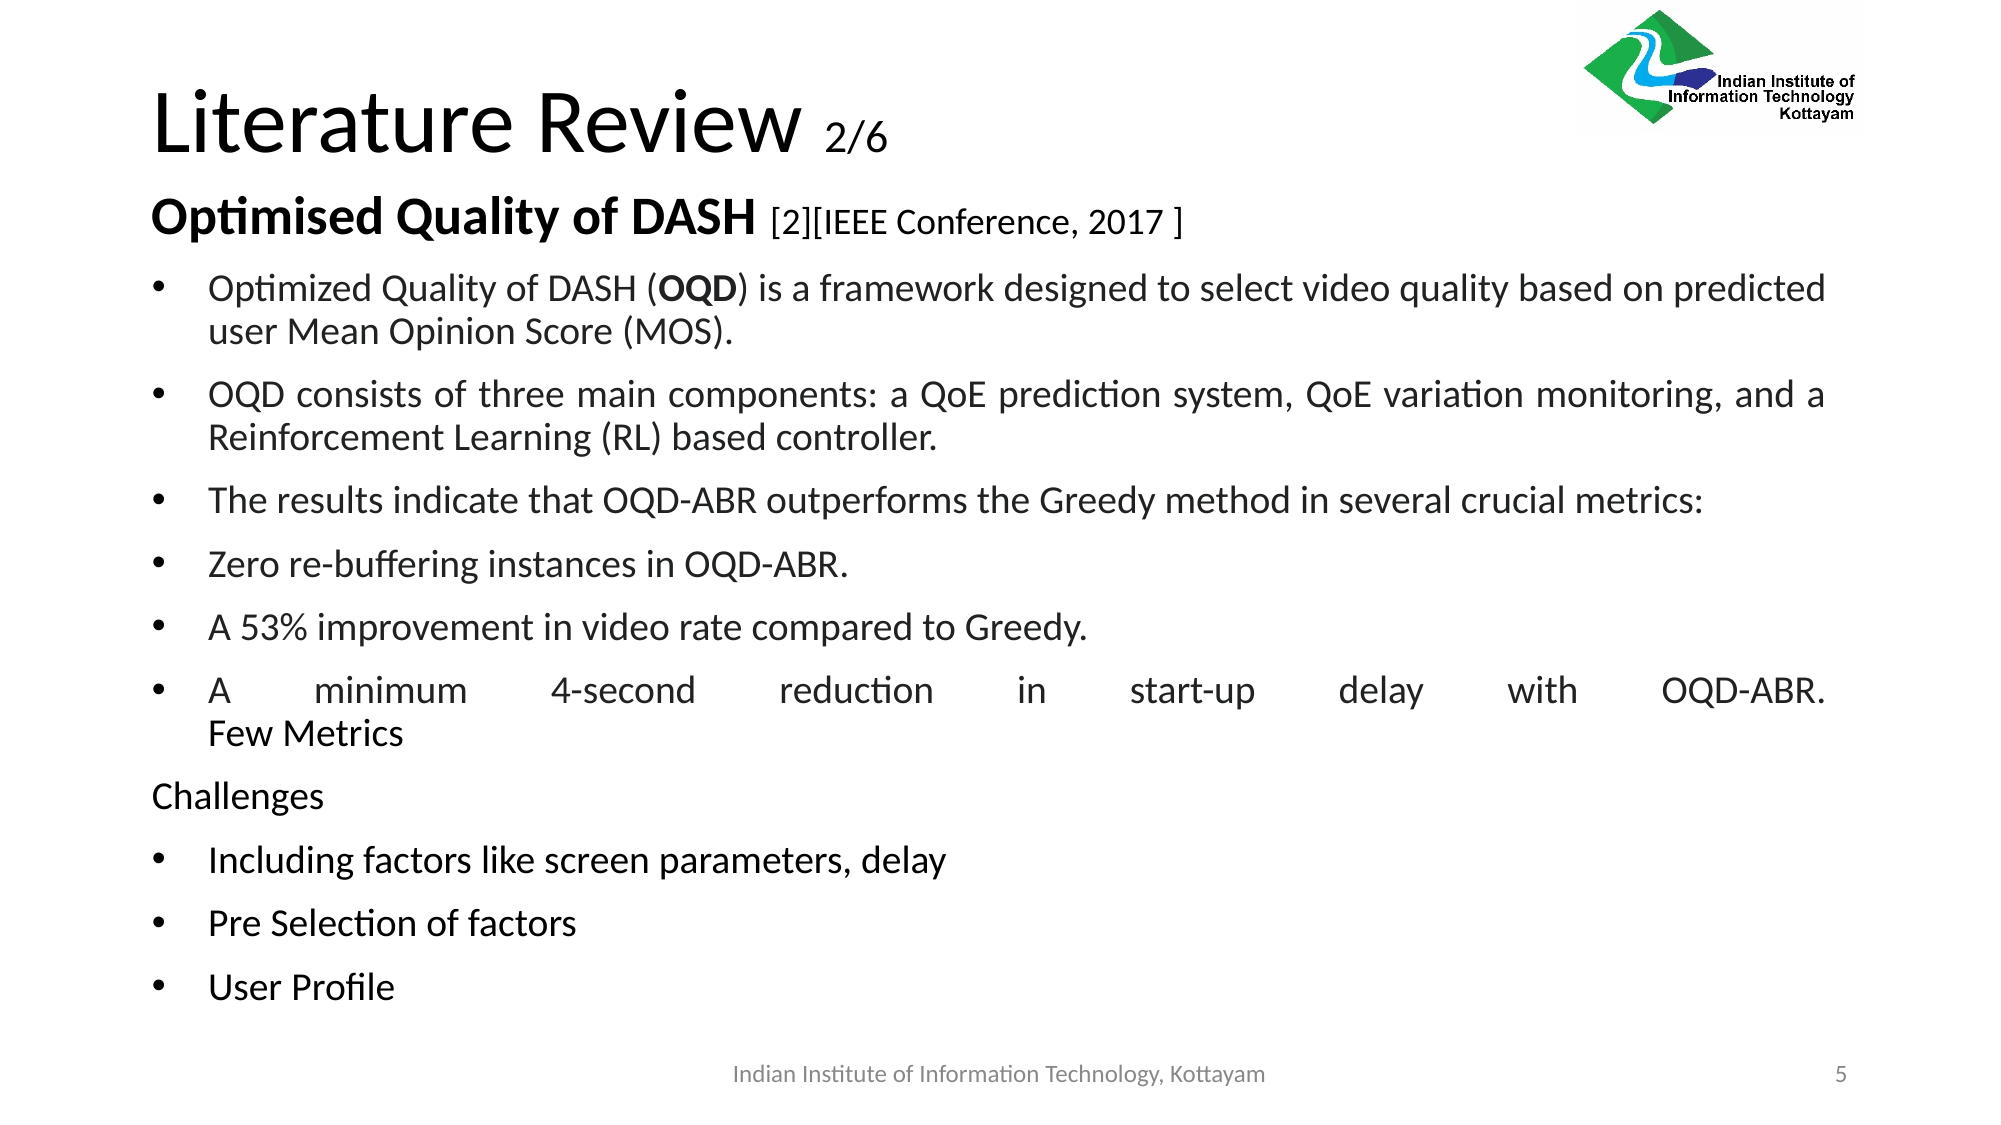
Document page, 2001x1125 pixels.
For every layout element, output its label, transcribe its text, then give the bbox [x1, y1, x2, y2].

slide_number 5 [1412, 1042, 1863, 1103]
list Optimised Quality of DASH [2][IEEE Conference, 2017 ] Optimized Quality of DASH (OQD) is a framework designed to select video quality based on predicted user Mean Opinion Score (MOS). OQD consists of three main components: a QoE prediction system, QoE variation monitoring, and a Reinforcement Learning (RL) based controller. The results indicate that OQD-ABR outperforms the Greedy method in several crucial metrics: Zero re-buffering instances in OQD-ABR. A 53% improvement in video rate compared to Greedy. A minimum 4-second reduction in start-up delay with OQD-ABR. Few Metrics Challenges Including factors like screen parameters, delay Pre Selection of factors User Profile [118, 180, 1844, 1043]
picture [1574, 0, 1863, 134]
title Literature Review 2/6 [137, 14, 1863, 232]
footer Indian Institute of Information Technology, Kottayam [662, 1042, 1338, 1103]
